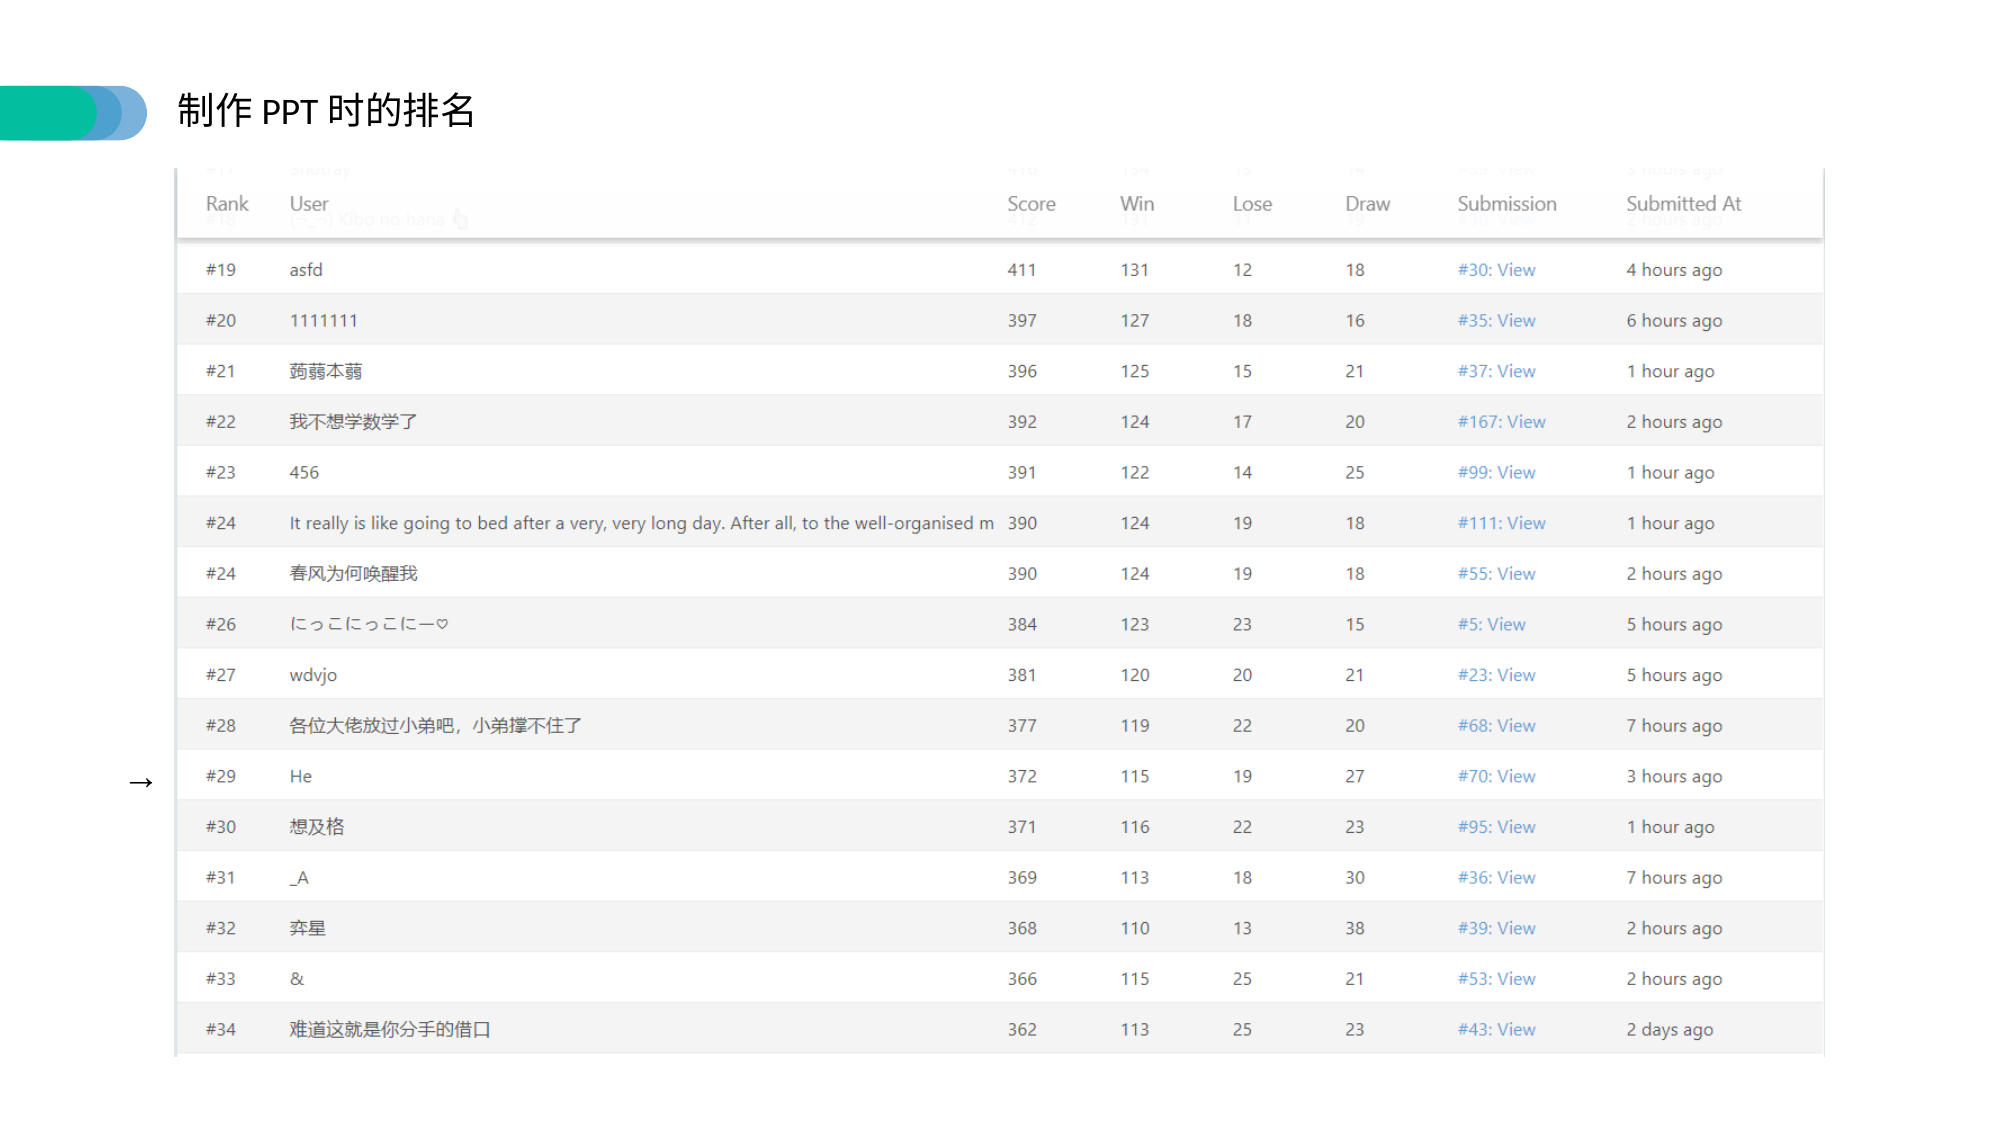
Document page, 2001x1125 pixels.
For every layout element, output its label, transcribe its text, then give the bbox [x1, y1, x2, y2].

picture [174, 168, 1825, 1057]
text_box 制作PPT时的排名 [162, 79, 856, 140]
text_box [0, 85, 147, 141]
text_box → [107, 744, 174, 804]
